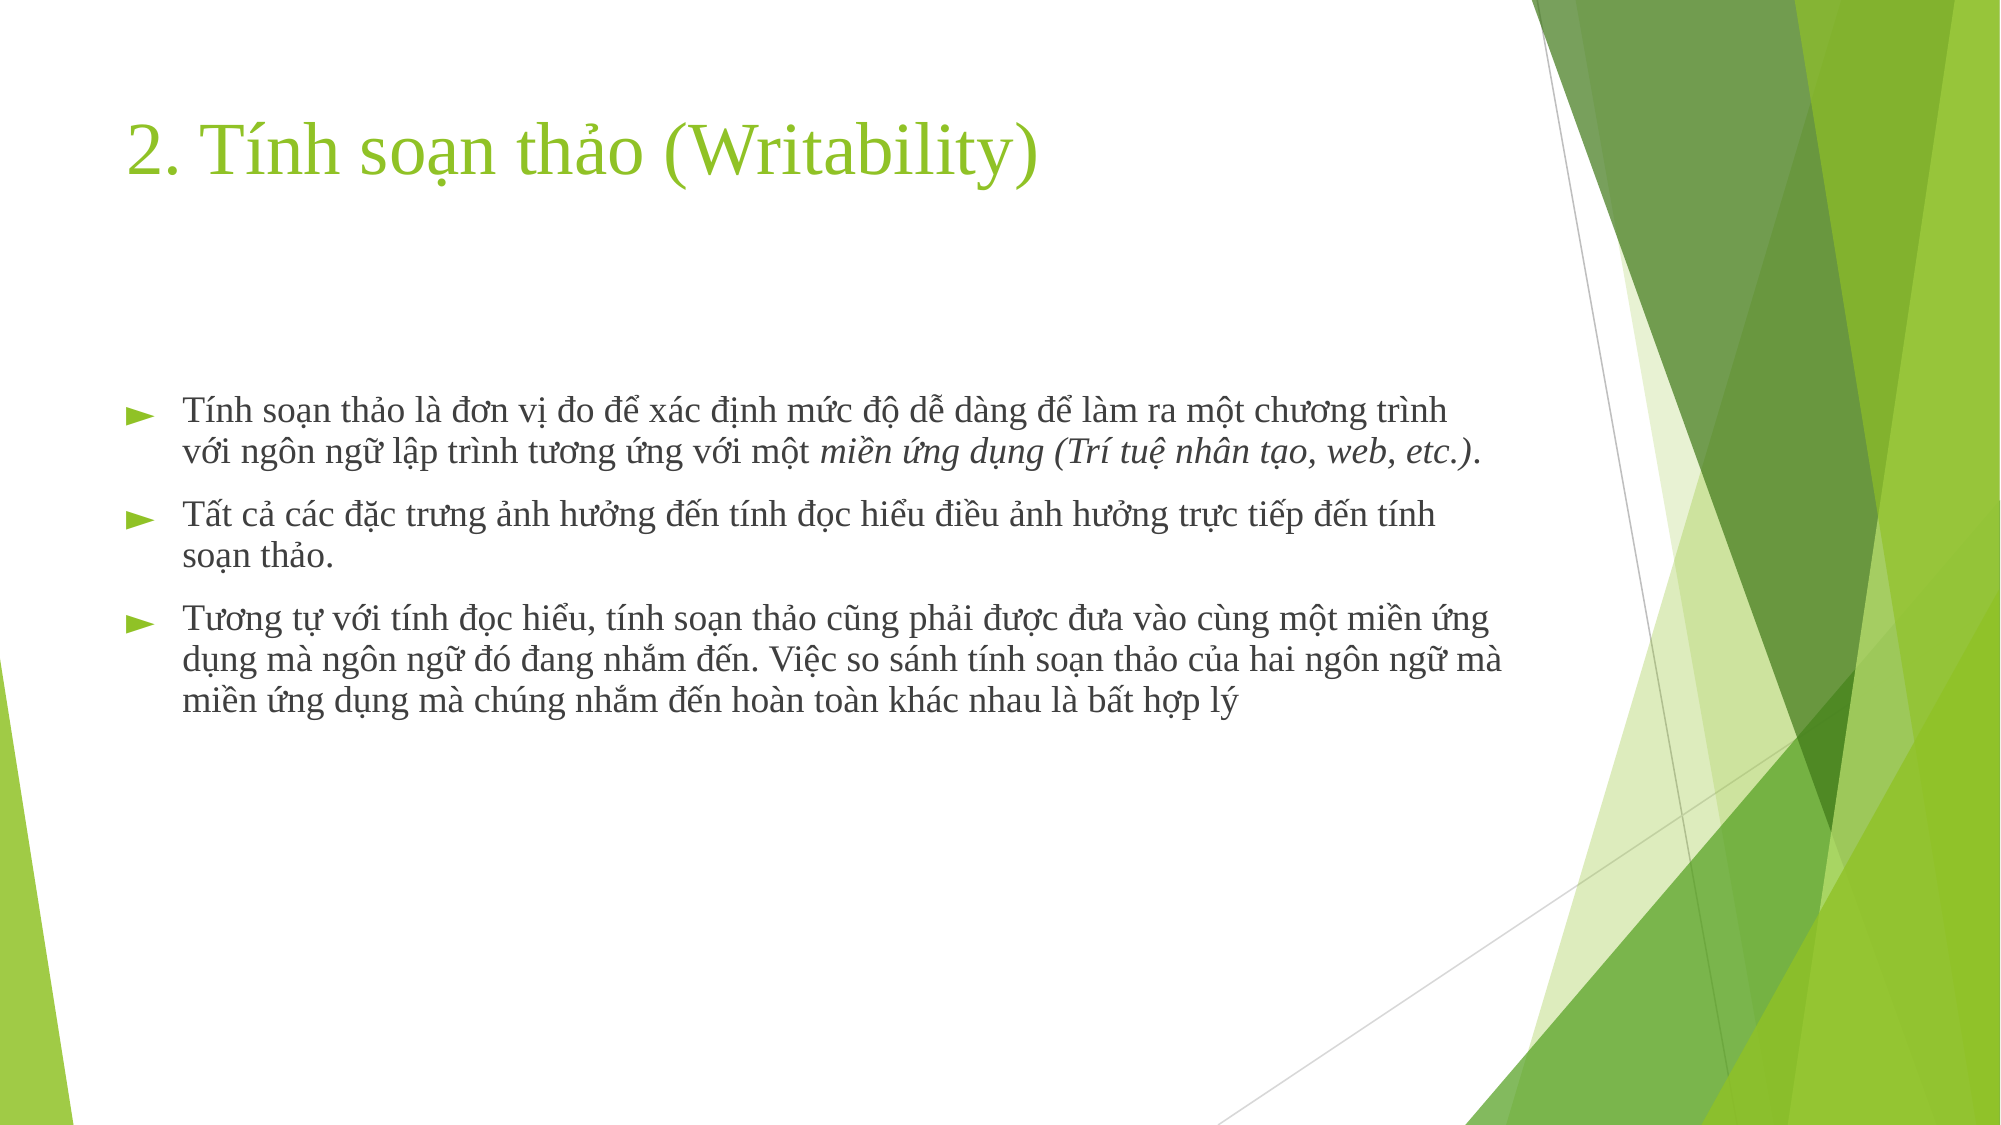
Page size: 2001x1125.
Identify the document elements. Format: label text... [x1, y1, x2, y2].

list Tính soạn thảo là đơn vị đo để xác định mức độ dễ dàng để làm ra một chương trình với ngôn ngữ lập trình tương ứng với một miền ứng dụng (Trí tuệ nhân tạo, web, etc.). Tất cả các đặc trưng ảnh hưởng đến tính đọc hiểu điều ảnh hưởng trực tiếp đến tính soạn thảo. Tương tự với tính đọc hiểu, tính soạn thảo cũng phải được đưa vào cùng một miền ứng dụng mà ngôn ngữ đó đang nhắm đến. Việc so sánh tính soạn thảo của hai ngôn ngữ mà miền ứng dụng mà chúng nhắm đến hoàn toàn khác nhau là bất hợp lý [111, 381, 1522, 992]
title 2. Tính soạn thảo (Writability) [111, 99, 1522, 317]
